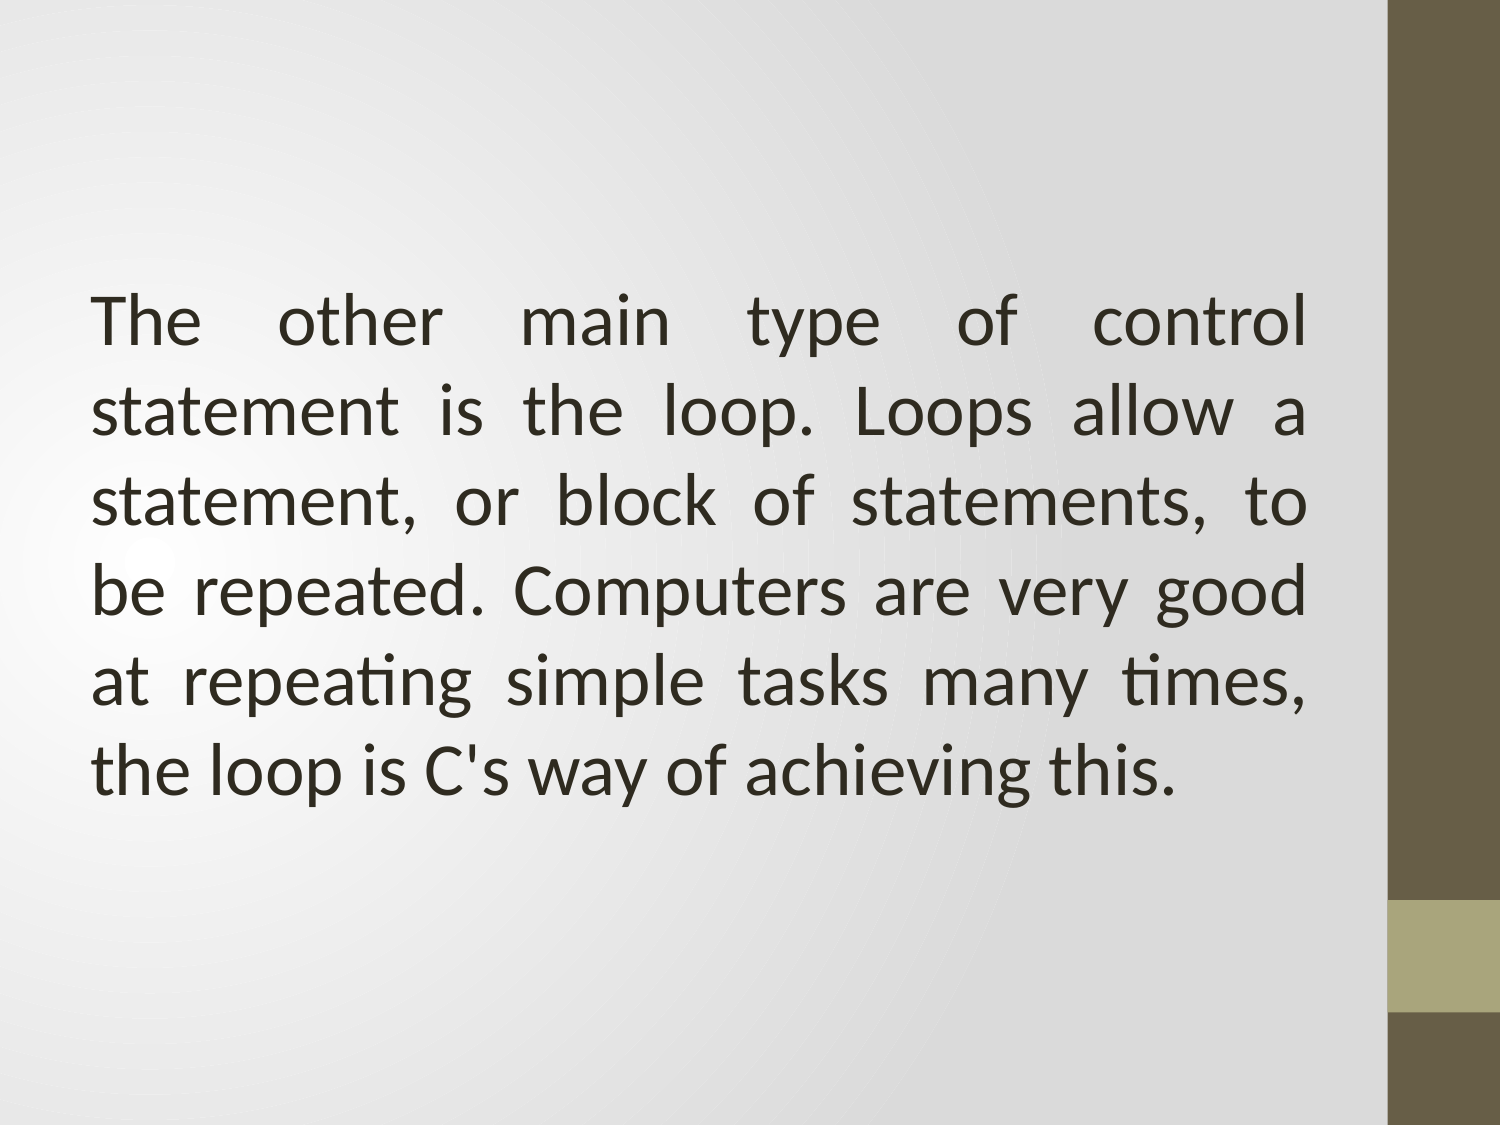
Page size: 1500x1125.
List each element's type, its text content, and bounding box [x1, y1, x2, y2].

list The other main type of control statement is the loop. Loops allow a statement, or block of statements, to be repeated. Computers are very good at repeating simple tasks many times, the loop is C's way of achieving this. [75, 262, 1325, 1050]
